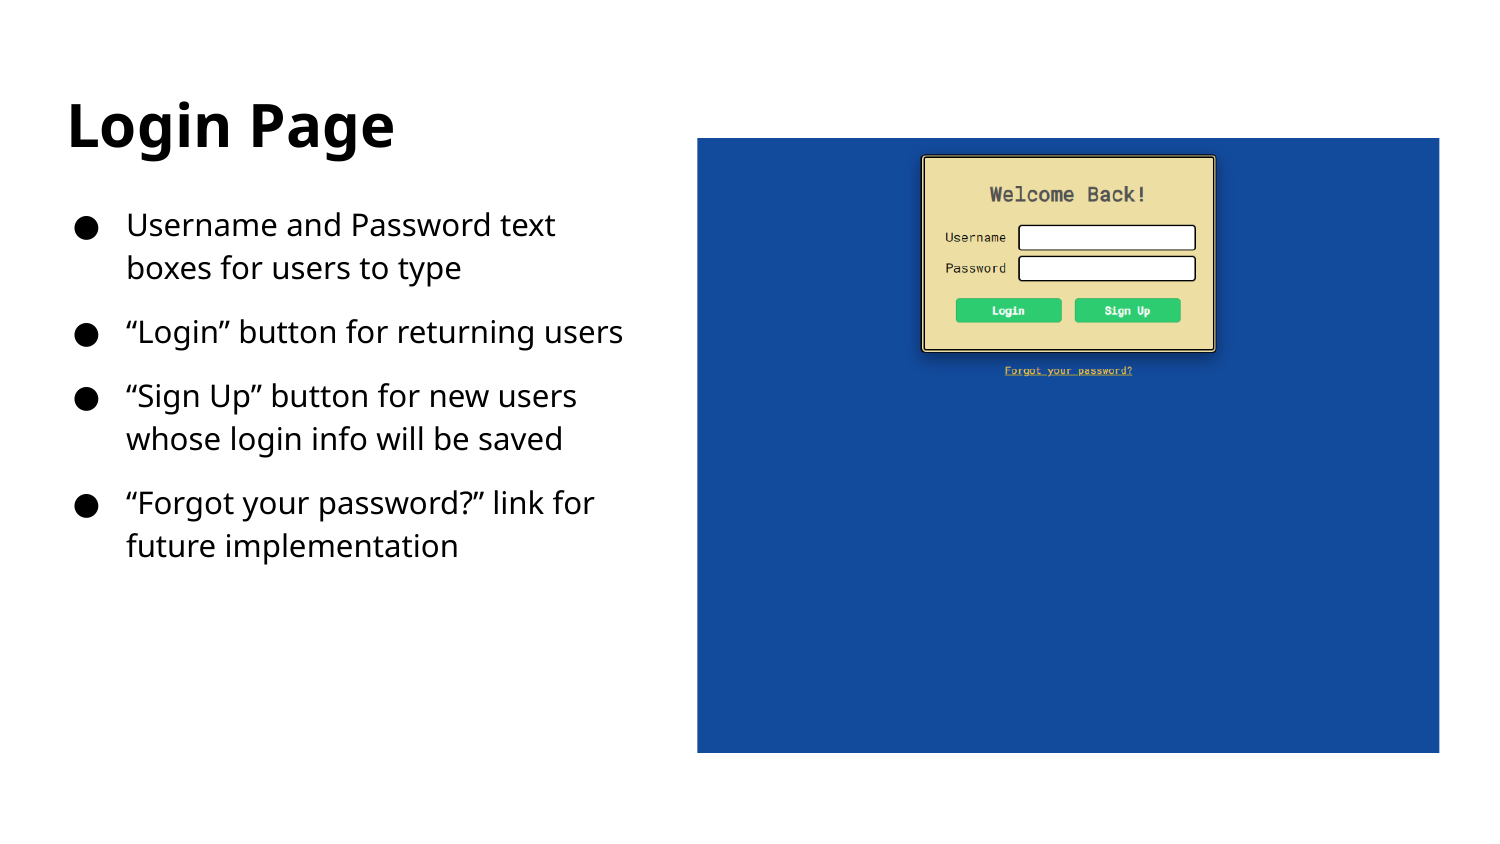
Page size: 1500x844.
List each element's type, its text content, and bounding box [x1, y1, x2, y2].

title Login Page [51, 72, 1449, 176]
picture [697, 138, 1440, 753]
text_box Username and Password text boxes for users to type “Login” button for returning users “Sign Up” button for new users whose login info will be saved “Forgot your password?” link for future implementation [36, 185, 656, 579]
